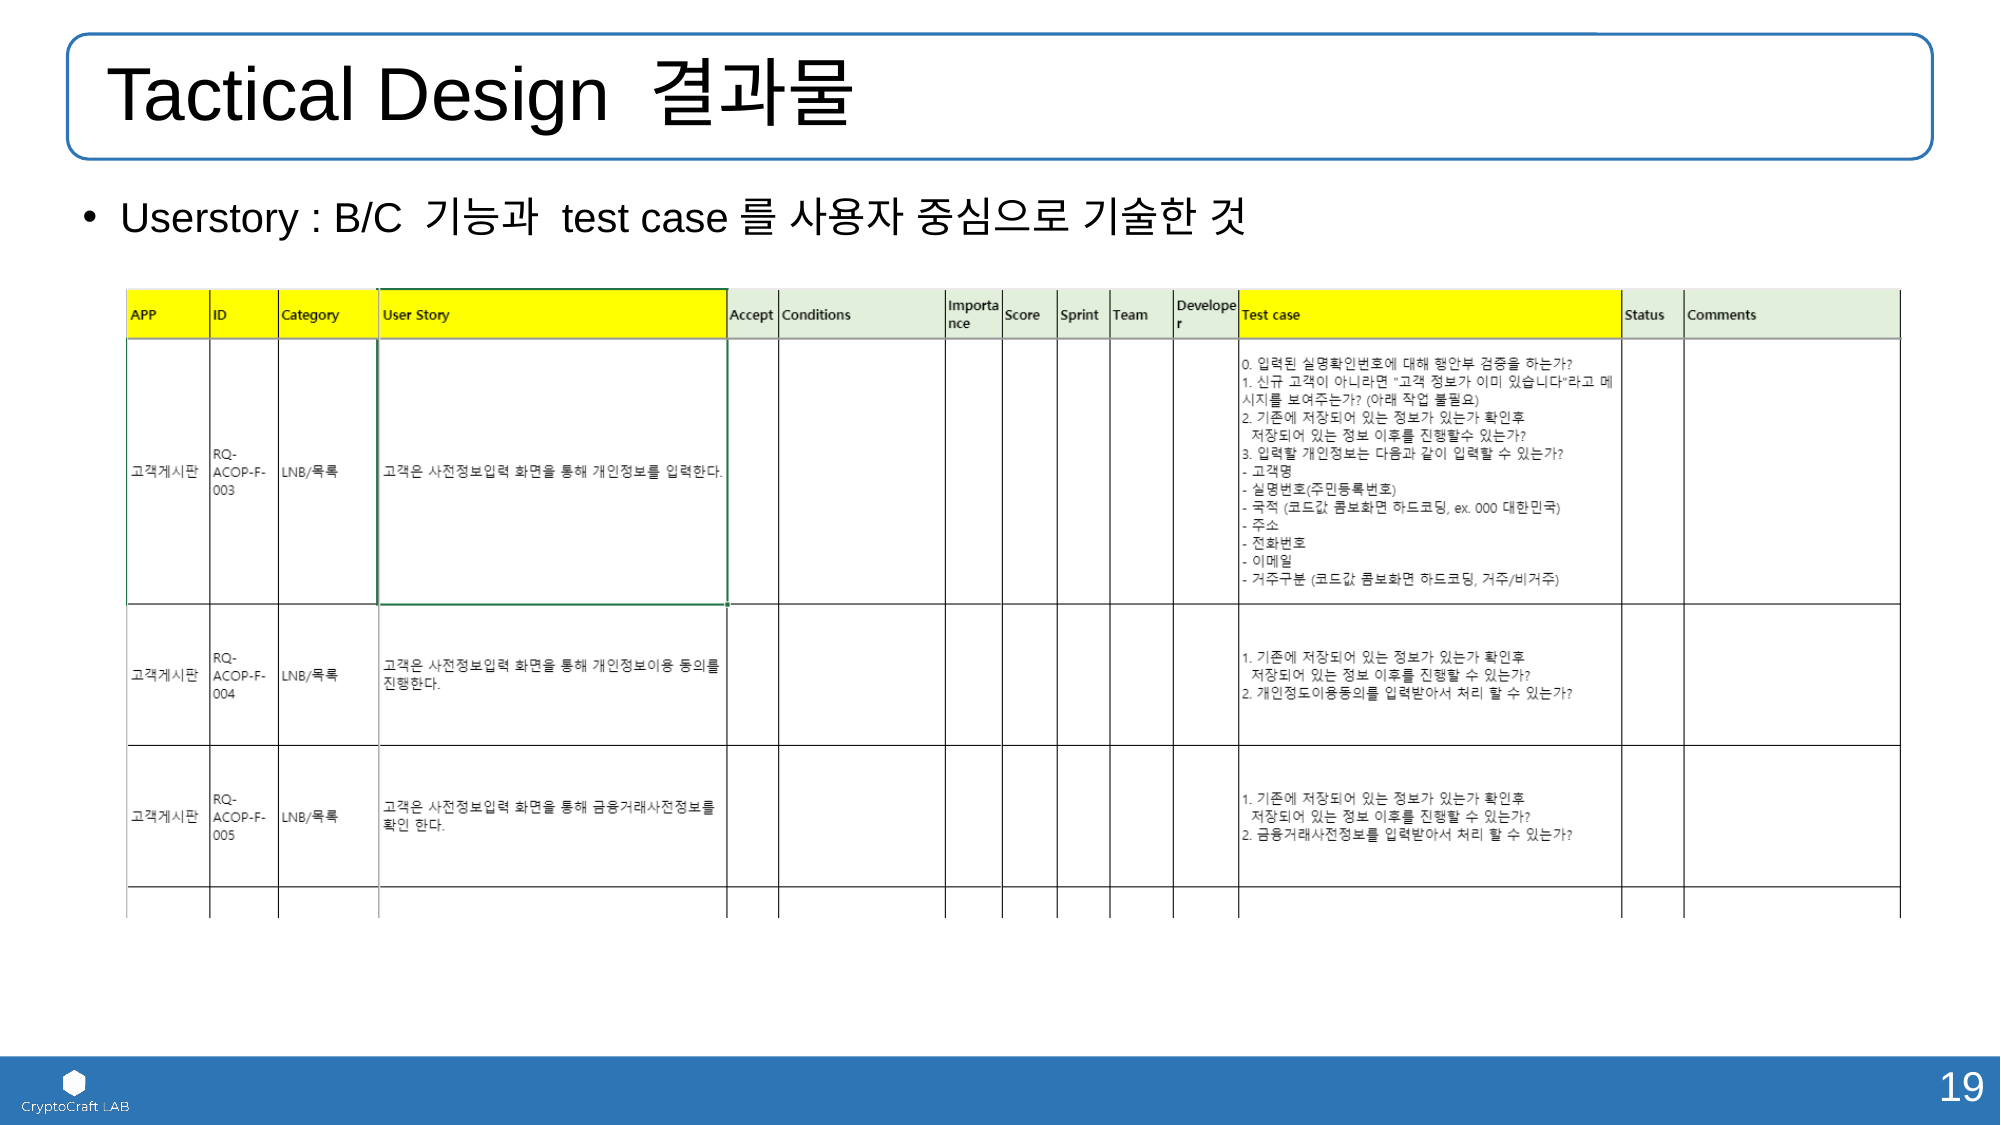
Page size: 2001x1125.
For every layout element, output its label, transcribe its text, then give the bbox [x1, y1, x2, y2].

title Tactical Design 결과물 [91, 34, 1933, 160]
list Userstory : B/C 기능과 test case를 사용자 중심으로 기술한 것 [67, 189, 1933, 1019]
picture [13, 1061, 138, 1123]
picture [126, 288, 1902, 918]
